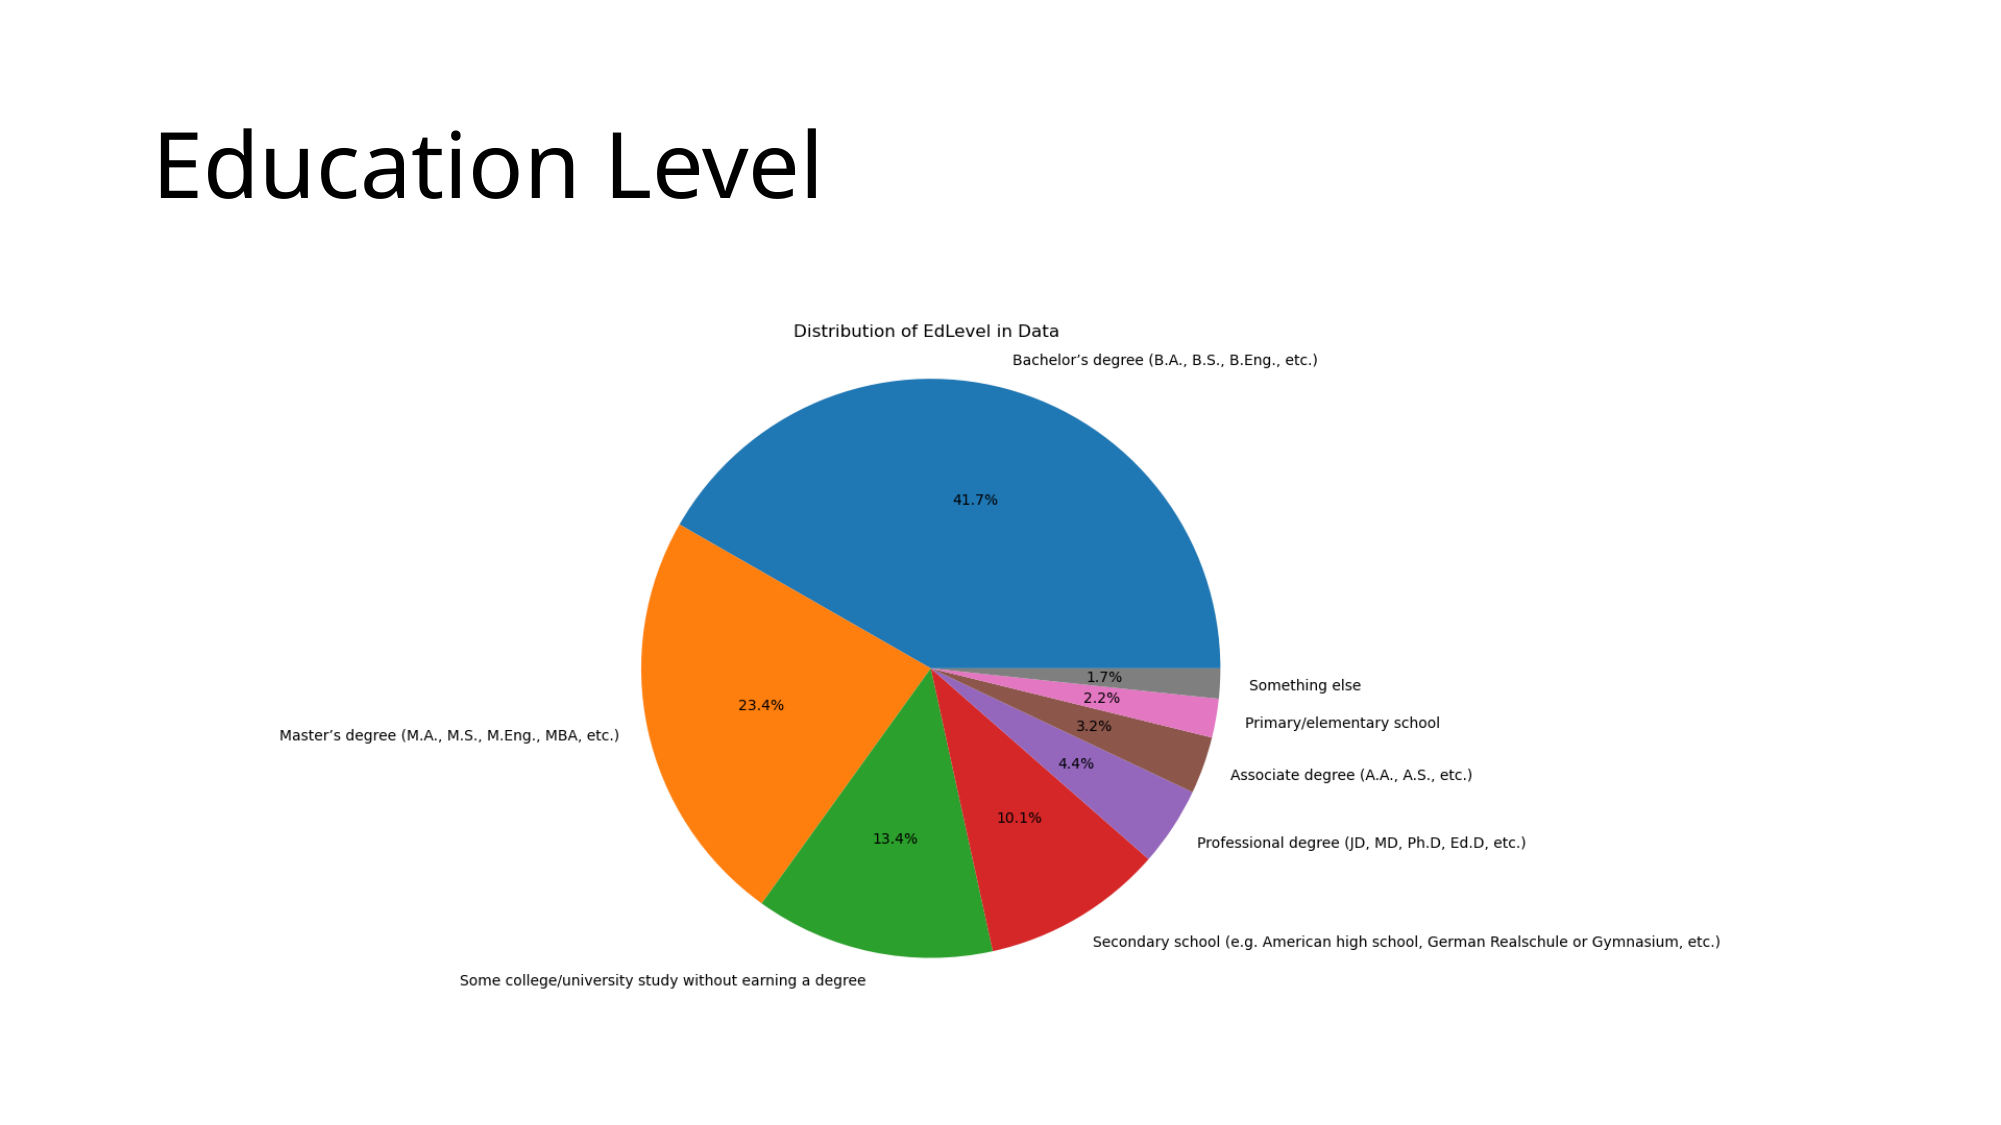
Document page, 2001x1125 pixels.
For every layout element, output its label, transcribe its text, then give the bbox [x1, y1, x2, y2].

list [269, 314, 1731, 999]
title Education Level [137, 59, 1863, 278]
